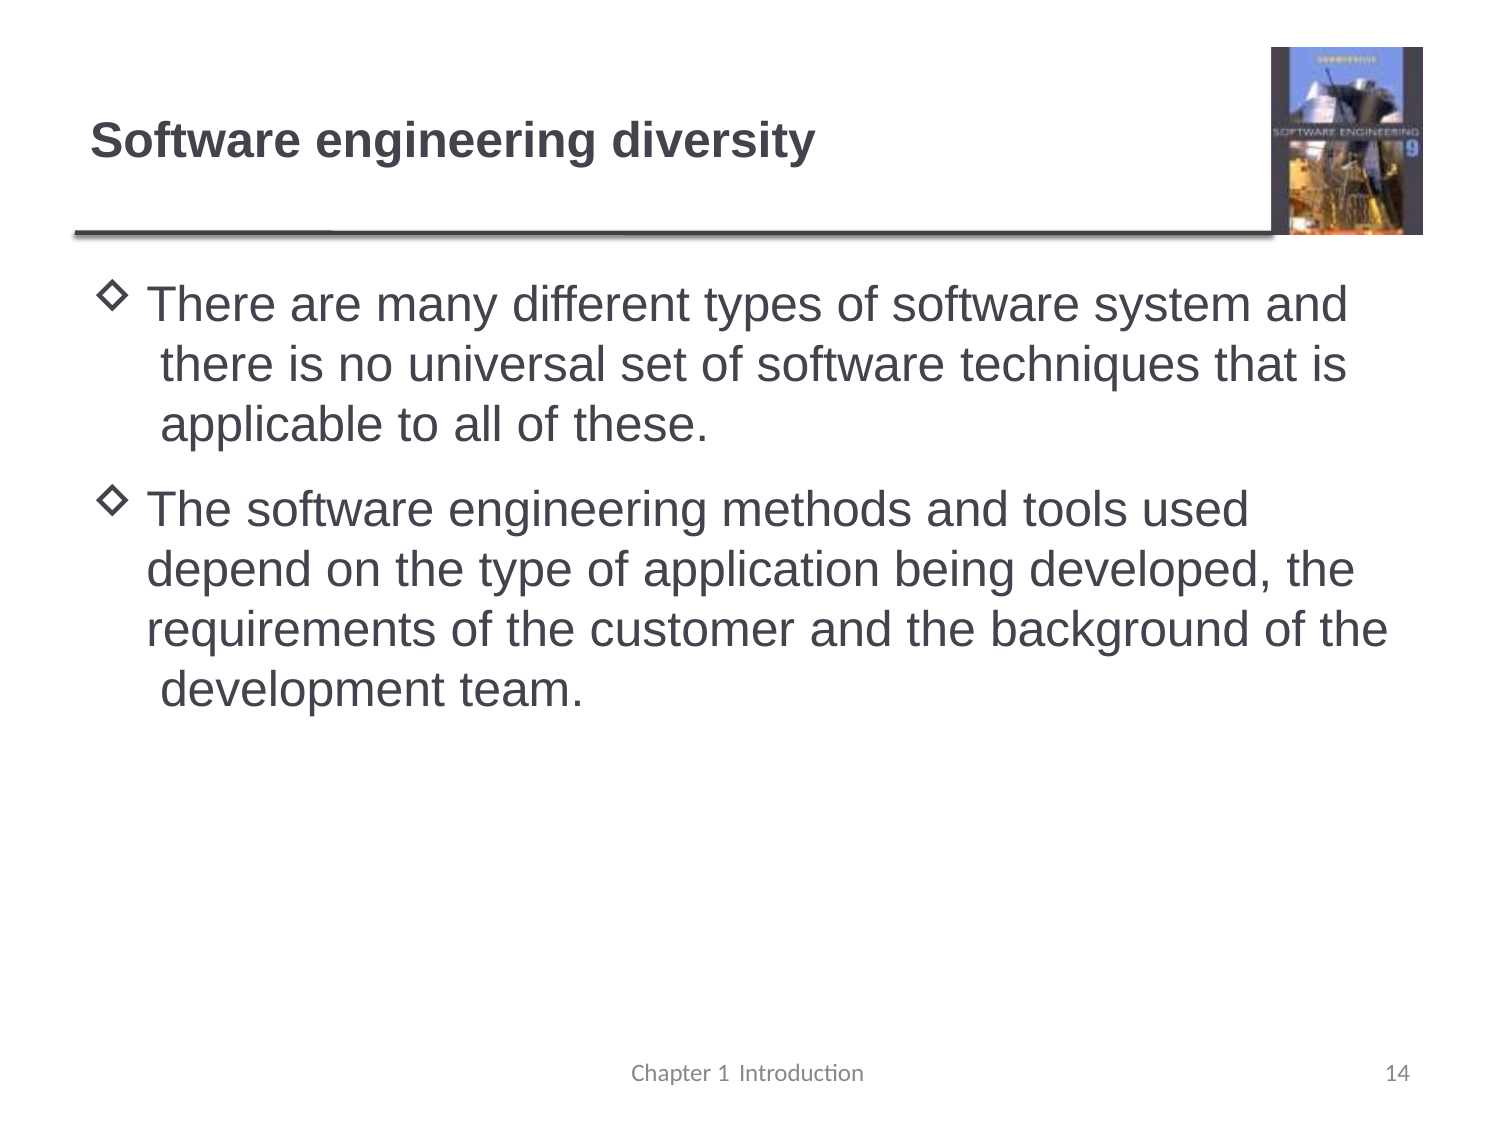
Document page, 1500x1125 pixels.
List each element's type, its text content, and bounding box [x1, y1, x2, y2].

footer Chapter 1 Introduction [629, 1060, 871, 1125]
picture [1271, 47, 1423, 235]
picture [67, 227, 87, 246]
slide_number 14 [1380, 1060, 1415, 1125]
text_box Software engineering diversity There are many different types of software system and there is no universal set of software techniques that is applicable to all of these. The software engineering methods and tools used depend on the type of application being developed, the requirements of the customer and the background of the development team. [87, 105, 1394, 717]
